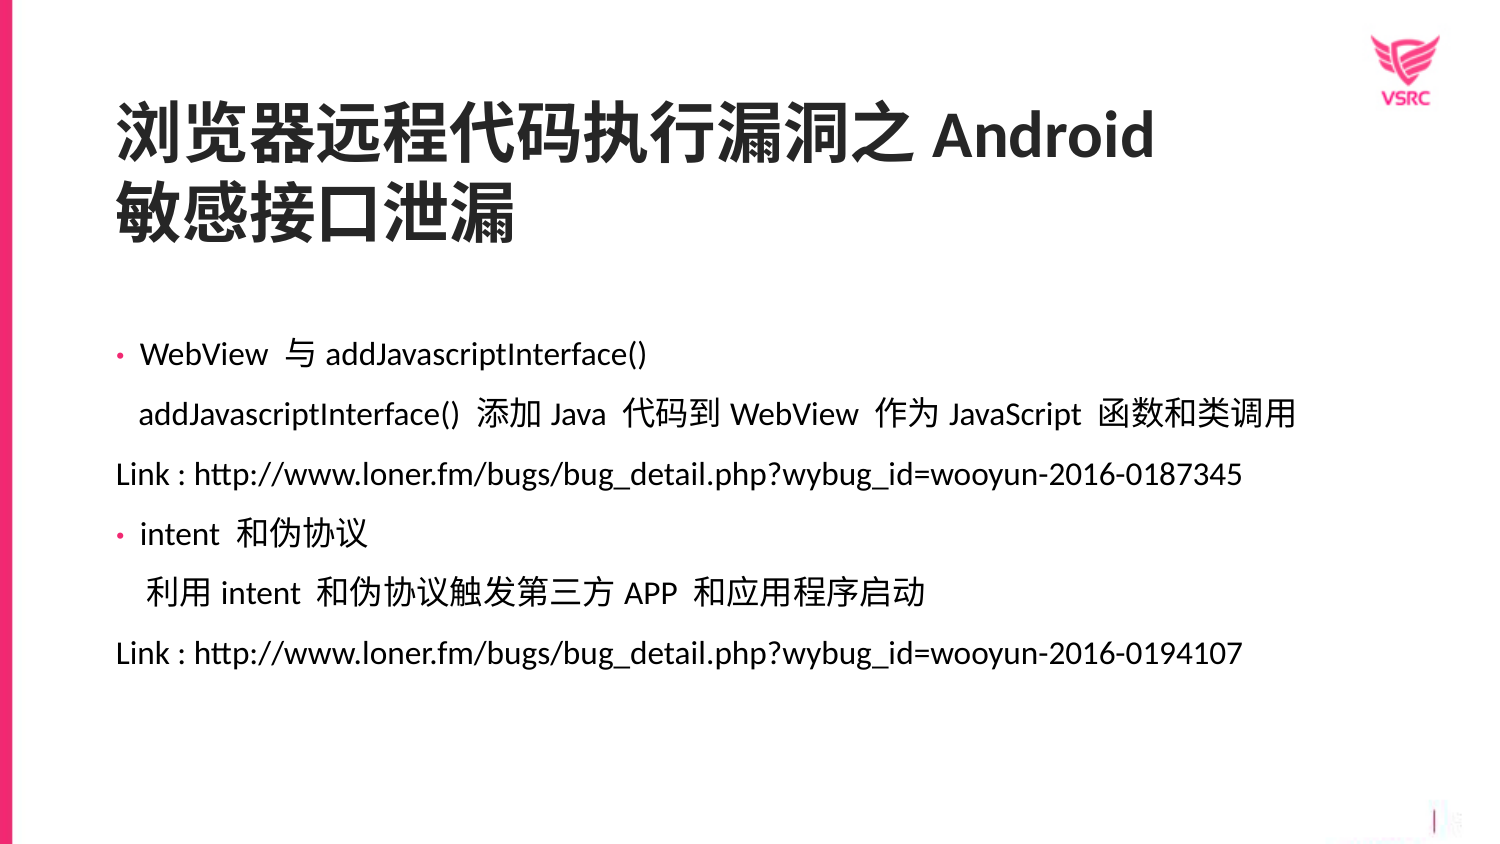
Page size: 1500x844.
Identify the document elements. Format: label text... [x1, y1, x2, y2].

text_box · WebView 与addJavascriptInterface() addJavascriptInterface() 添加Java 代码到WebView 作为JavaScript 函数和类调用 Link : http://www.loner.fm/bugs/bug_detail.php?wybug_id=wooyun-2016-0187345 · intent 和伪协议 利用intent 和伪协议触发第三方APP 和应用程序启动 Link : http://www.loner.fm/bugs/bug_detail.php?wybug_id=wooyun-2016-0194107 [101, 304, 1317, 679]
picture [0, 0, 1500, 844]
text_box 浏览器远程代码执行漏洞之Android敏感接口泄漏 [100, 83, 1210, 259]
